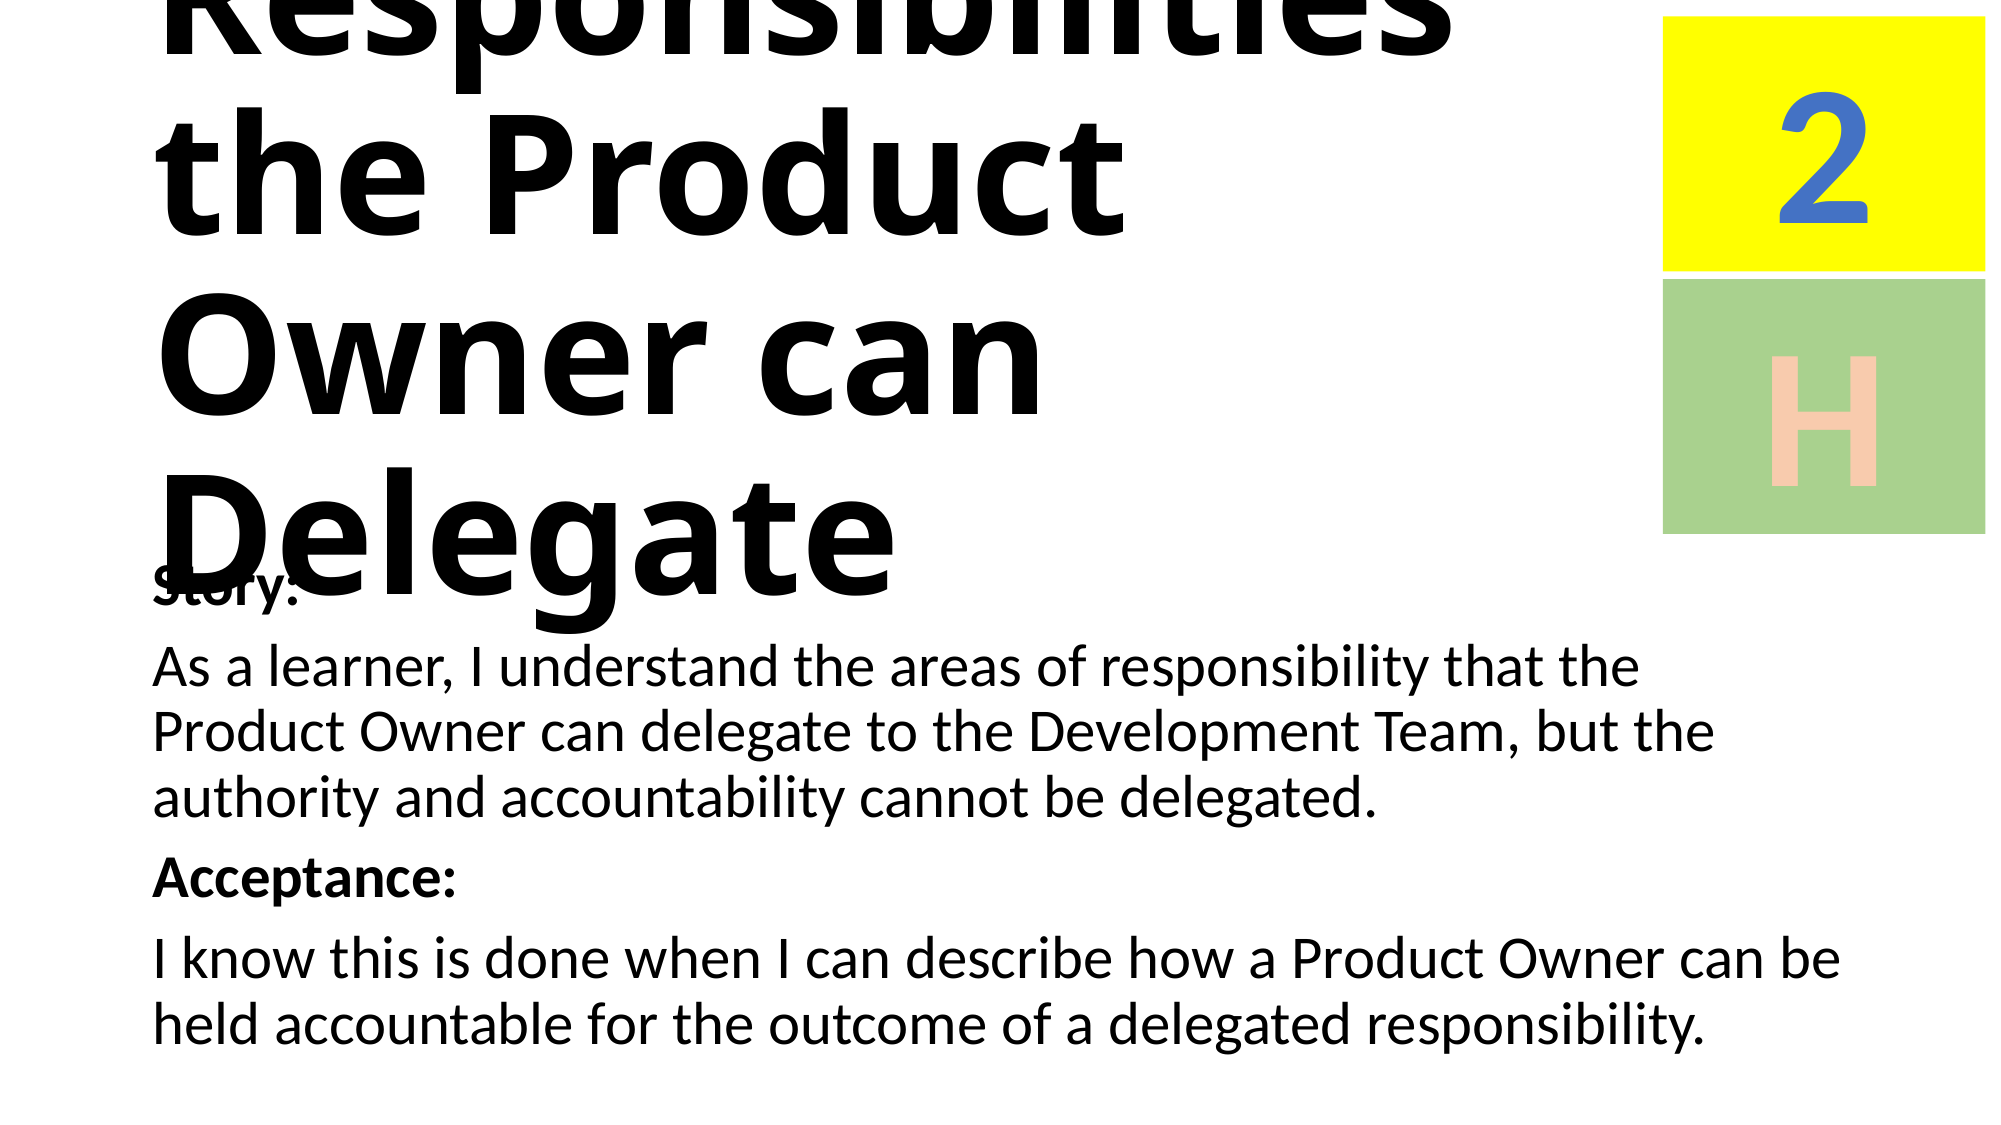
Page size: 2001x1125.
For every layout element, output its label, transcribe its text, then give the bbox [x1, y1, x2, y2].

title Responsibilities the Product Owner can Delegate [137, 59, 1647, 482]
list Story: As a learner, I understand the areas of responsibility that the Product Owner can delegate to the Development Team, but the authority and accountability cannot be delegated. Acceptance: I know this is done when I can describe how a Product Owner can be held accountable for the outcome of a delegated responsibility. [137, 545, 1863, 1078]
text_box 2 [1662, 16, 1986, 272]
text_box H [1662, 279, 1986, 534]
